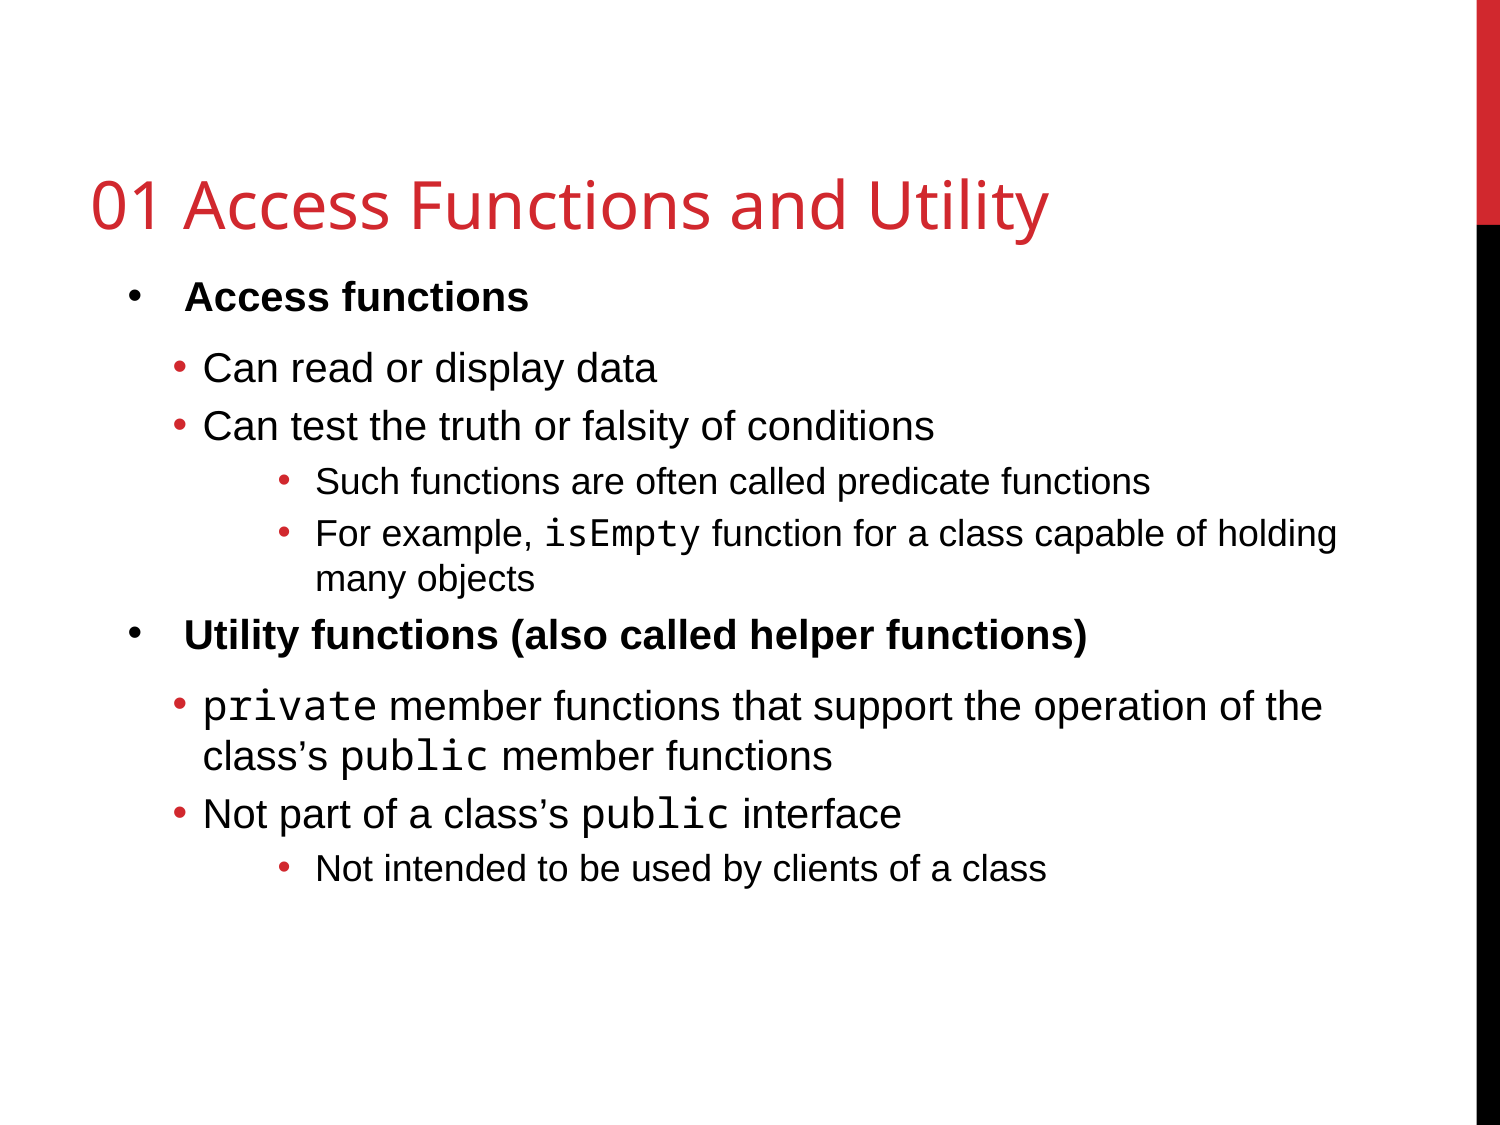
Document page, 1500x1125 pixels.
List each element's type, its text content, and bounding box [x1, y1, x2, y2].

list Access functions Can read or display data Can test the truth or falsity of conditions Such functions are often called predicate functions For example, isEmpty function for a class capable of holding many objects Utility functions (also called helper functions) private member functions that support the operation of the class’s public member functions Not part of a class’s public interface Not intended to be used by clients of a class [112, 262, 1425, 1017]
title 01 Access Functions and Utility Functions [75, 24, 1425, 250]
